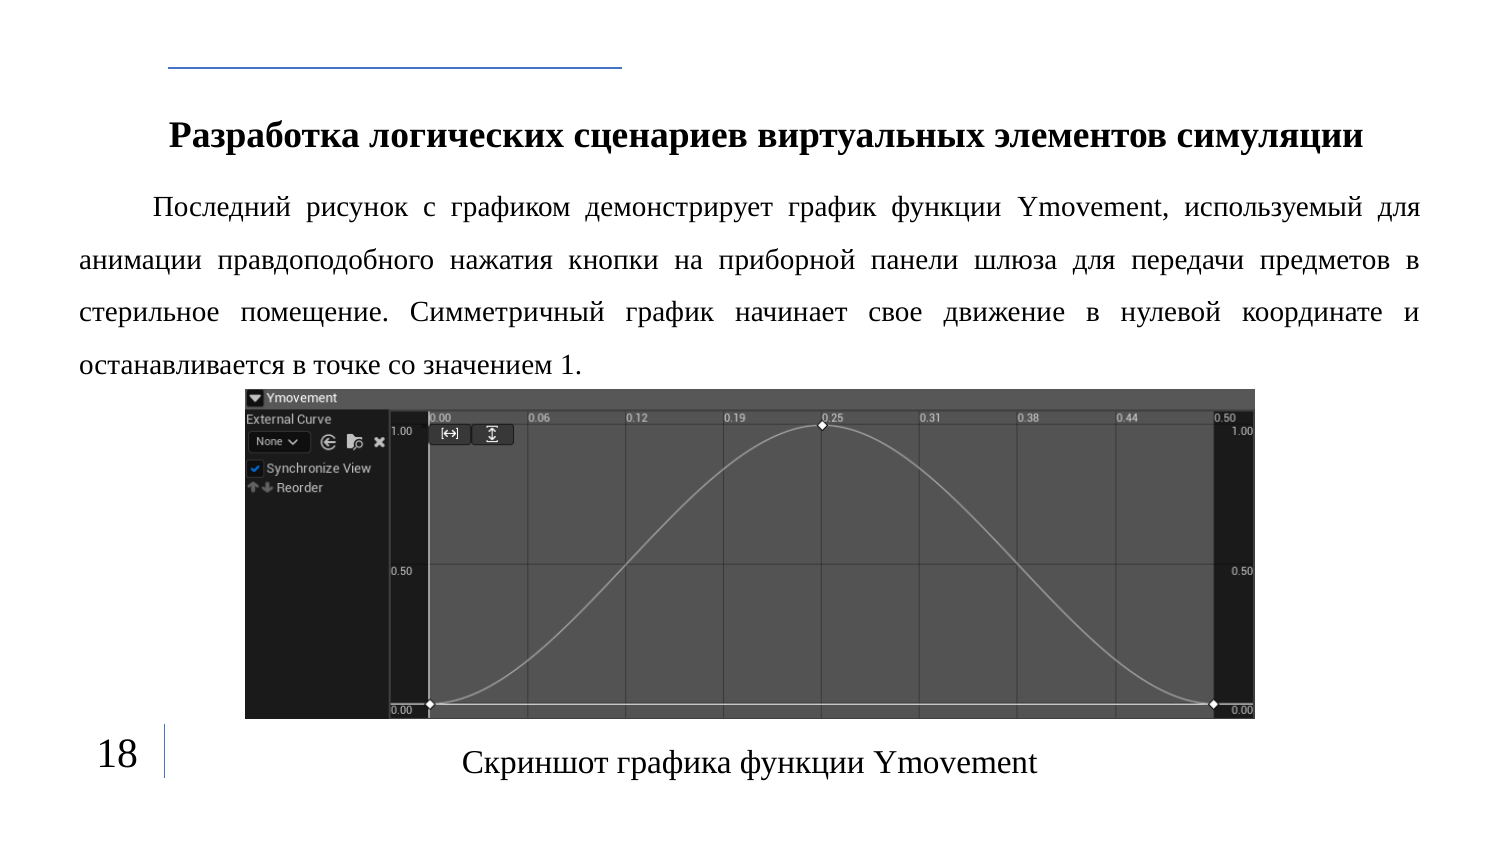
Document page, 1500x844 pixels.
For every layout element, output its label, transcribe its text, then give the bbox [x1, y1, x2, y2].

text_box Скриншот графика функции Ymovement [374, 732, 1125, 788]
text_box Последний рисунок с графиком демонстрирует график функции Ymovement, используемый для анимации правдоподобного нажатия кнопки на приборной панели шлюза для передачи предметов в стерильное помещение. Симметричный график начинает свое движение в нулевой координате и останавливается в точке со значением 1. [64, 162, 1436, 388]
text_box Разработка логических сценариев виртуальных элементов симуляции [153, 72, 1444, 188]
picture [245, 389, 1255, 719]
text_box 18 [81, 718, 165, 783]
